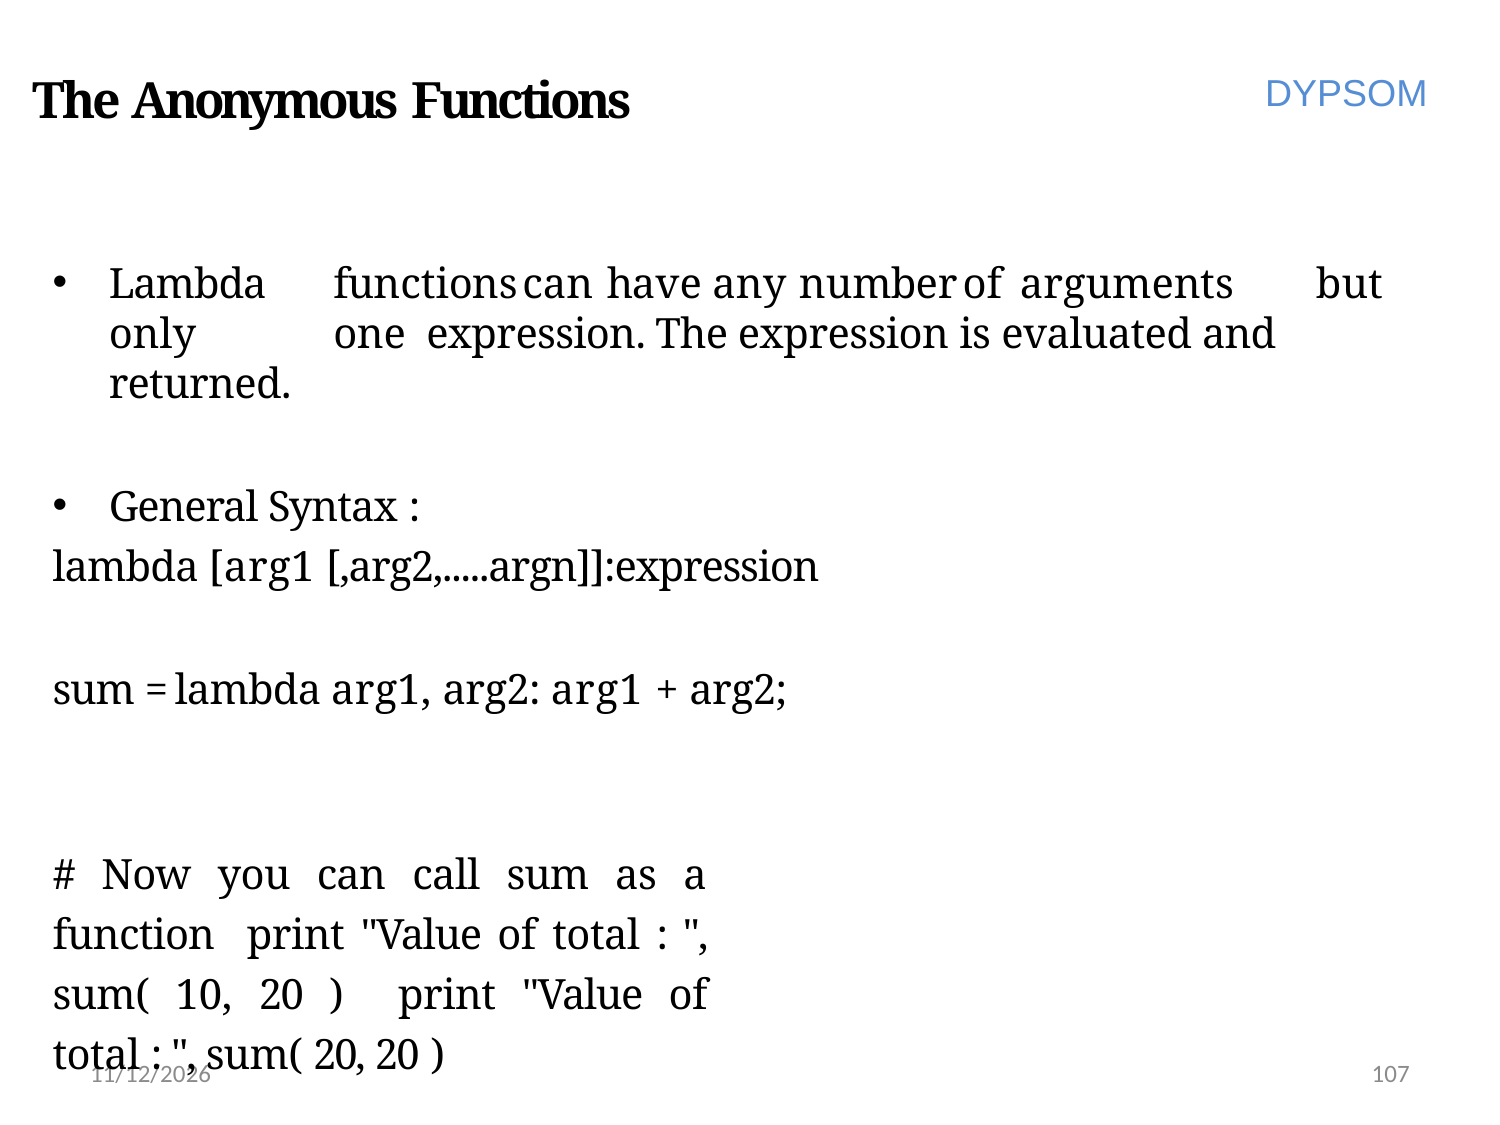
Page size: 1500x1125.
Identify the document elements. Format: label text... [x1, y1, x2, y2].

text_box Lambda functions can have any number of arguments but only one expression. The expression is evaluated and returned. General Syntax : lambda [arg1 [,arg2,.....argn]]:expression sum = lambda arg1, arg2: arg1 + arg2; # Now you can call sum as a function print "Value of total : ", sum( 10, 20 ) print "Value of total : ", sum( 20, 20 ) [50, 254, 1425, 1078]
text_box DYPSOM [1263, 66, 1474, 114]
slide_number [75, 1078, 425, 1103]
title The Anonymous Functions [24, 2, 638, 193]
slide_number 107 [1074, 1078, 1425, 1103]
